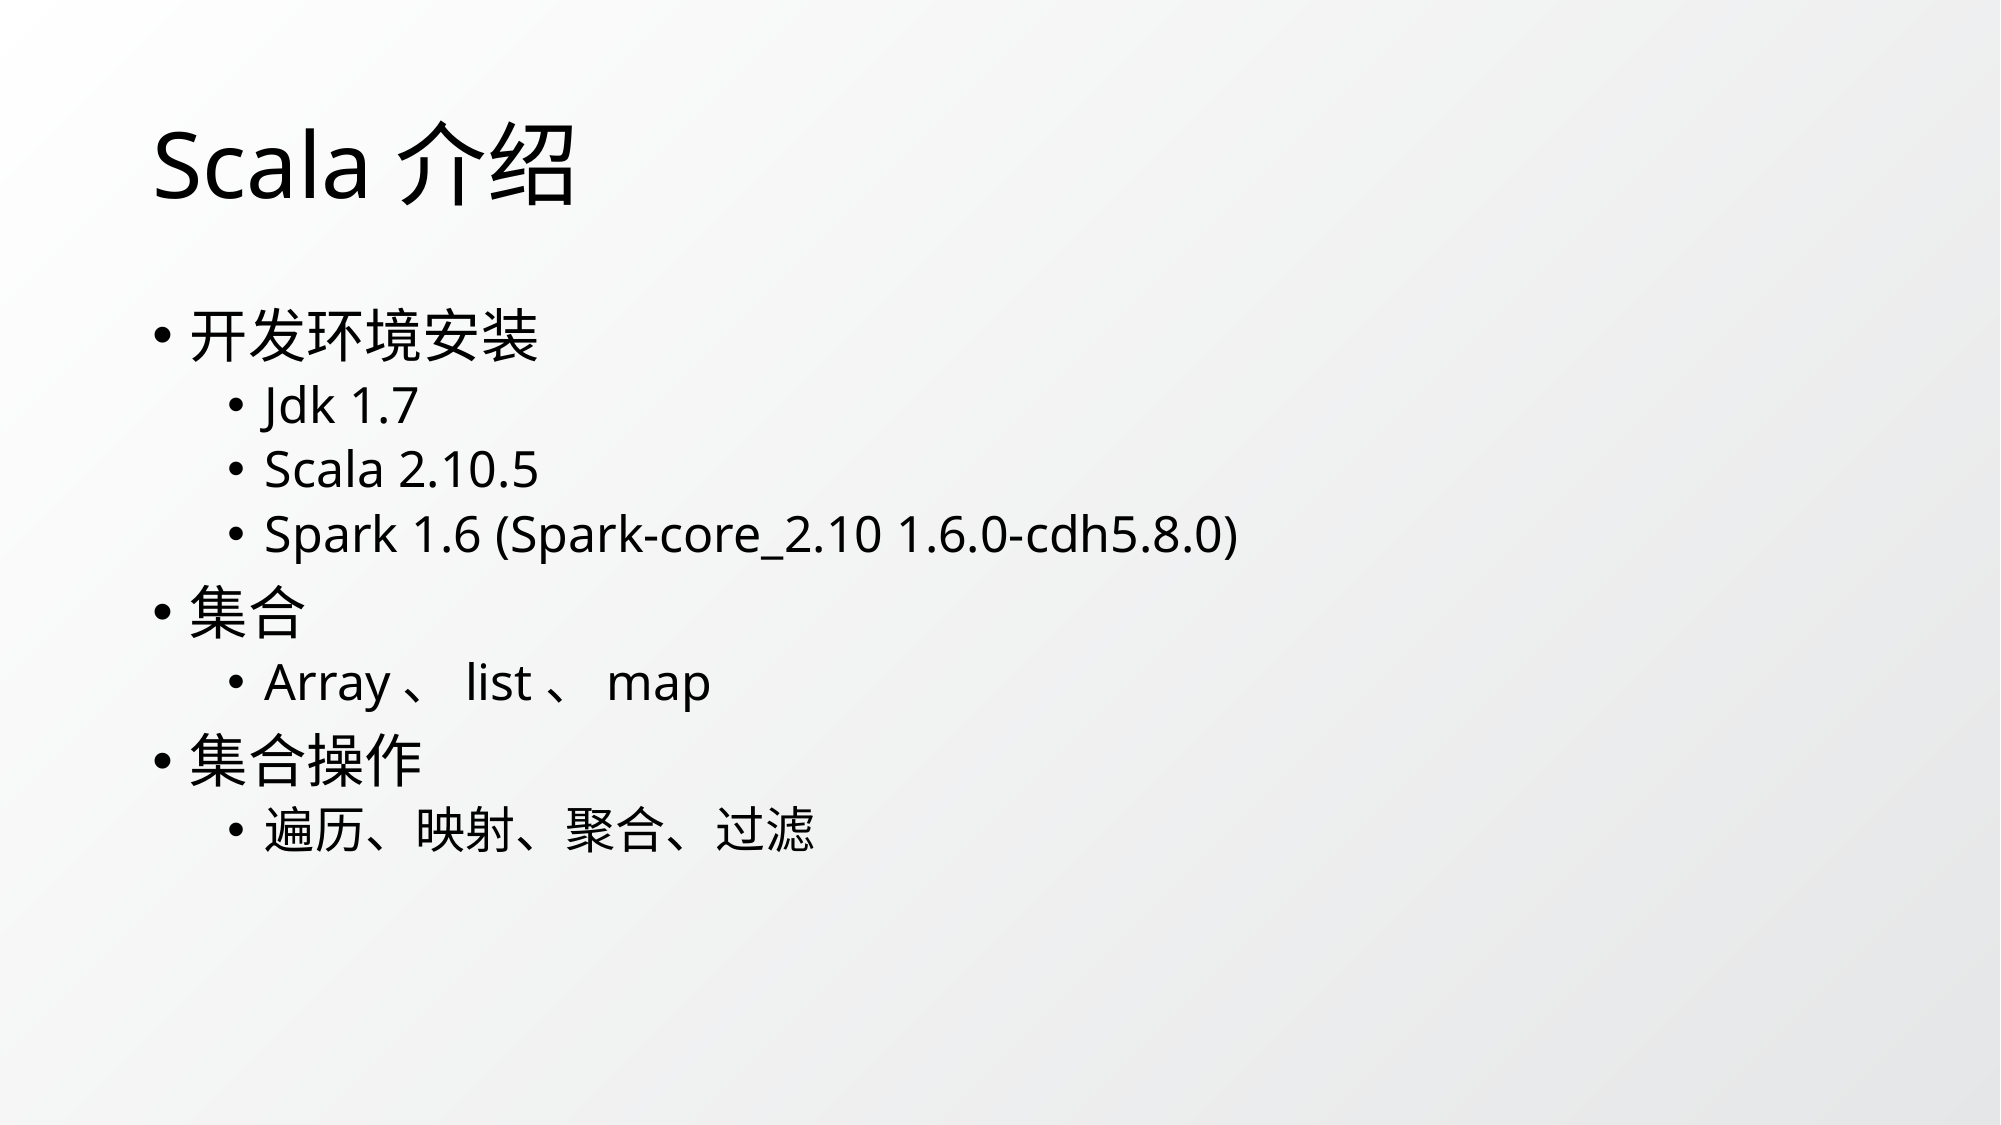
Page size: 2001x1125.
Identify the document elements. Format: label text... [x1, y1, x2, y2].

title Scala介绍 [137, 59, 1863, 278]
list 开发环境安装 Jdk 1.7 Scala 2.10.5 Spark 1.6 (Spark-core_2.10 1.6.0-cdh5.8.0) 集合 Array、list、map 集合操作 遍历、映射、聚合、过滤 [137, 299, 1863, 1014]
